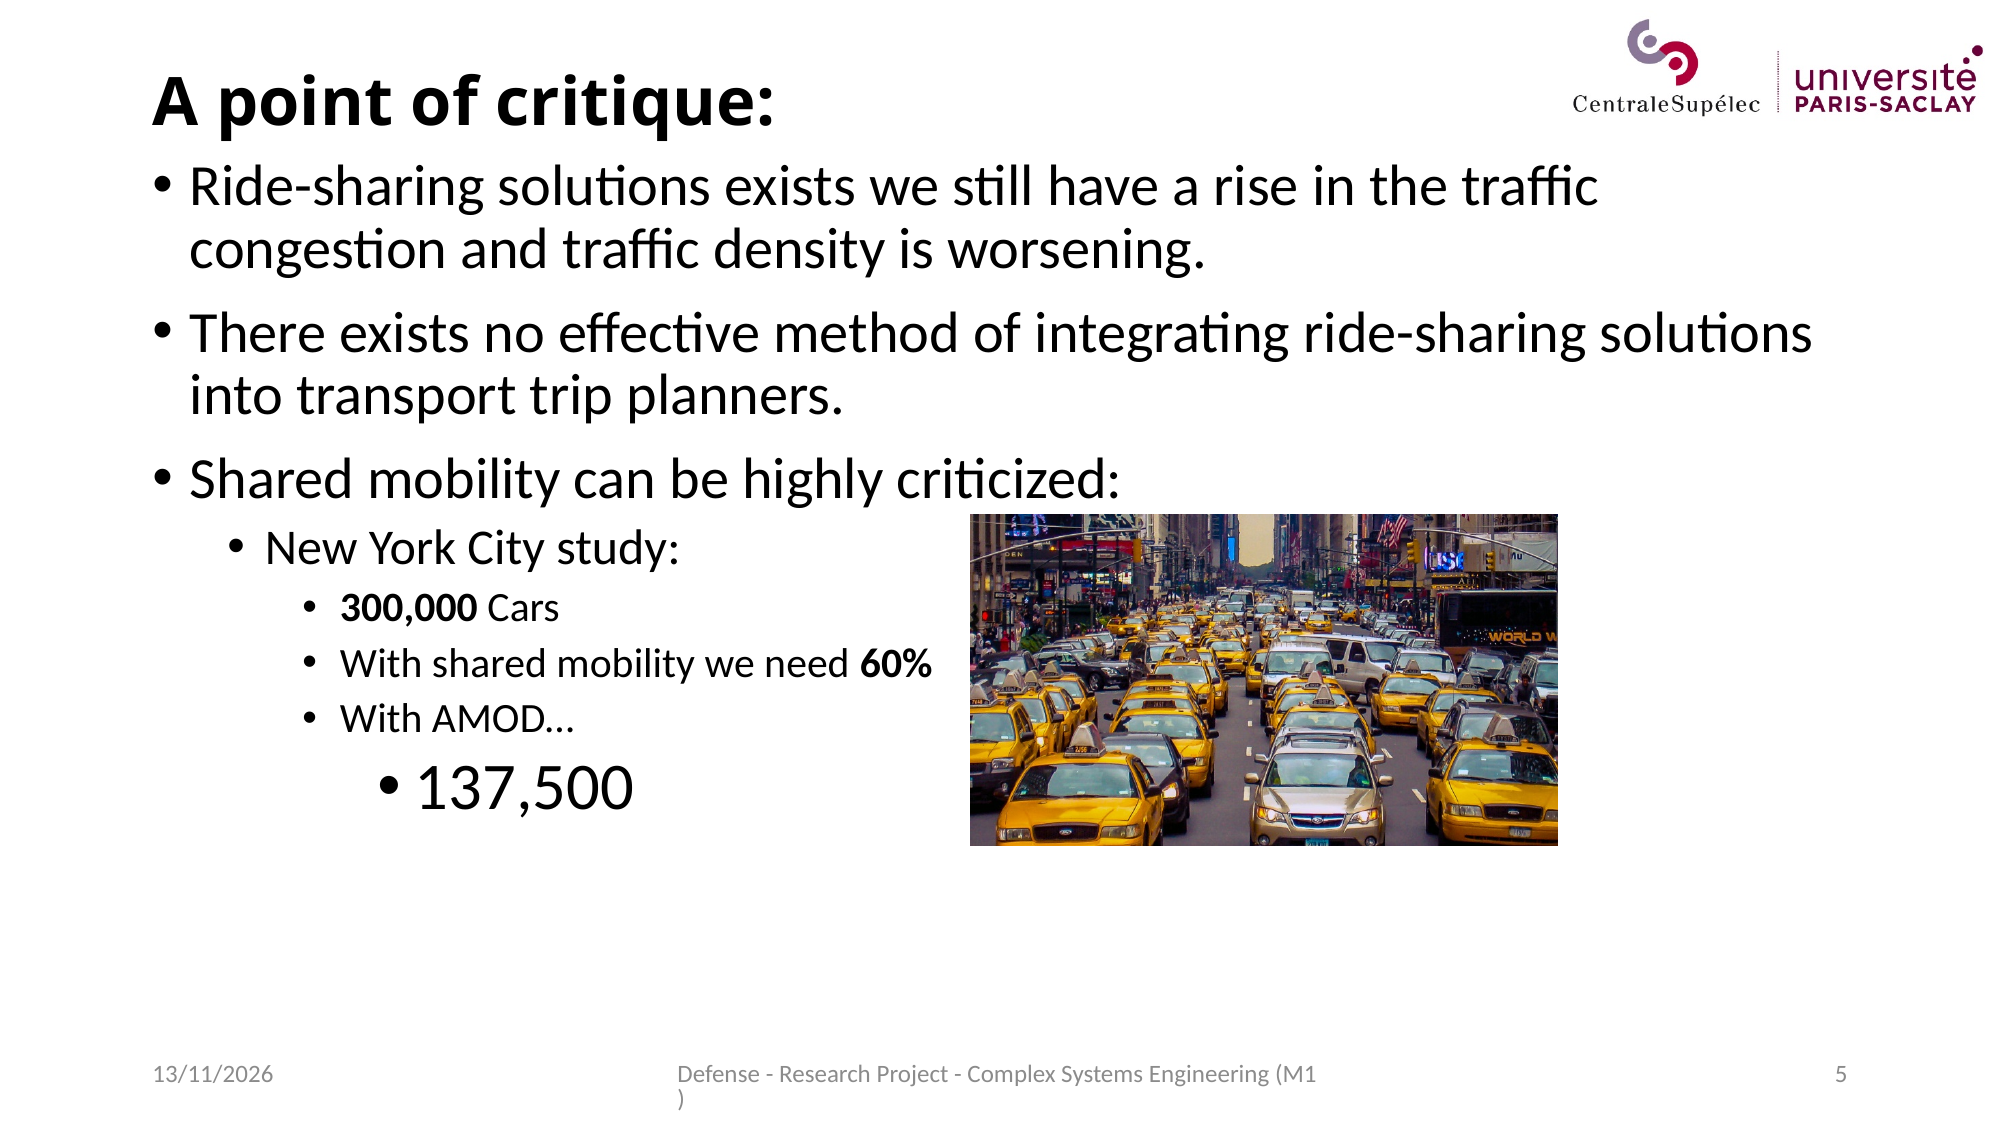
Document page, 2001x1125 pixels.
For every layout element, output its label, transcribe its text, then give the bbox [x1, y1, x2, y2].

title A point of critique: [137, 59, 1863, 147]
list Ride-sharing solutions exists we still have a rise in the traffic congestion and traffic density is worsening. There exists no effective method of integrating ride-sharing solutions into transport trip planners. Shared mobility can be highly criticized: New York City study: 300,000 Cars With shared mobility we need 60% With AMOD… 137,500 [137, 147, 1863, 1014]
footer Defense - Research Project - Complex Systems Engineering (M1) [662, 1042, 1338, 1103]
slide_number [137, 1042, 588, 1103]
picture [1557, 0, 2000, 130]
picture [970, 514, 1559, 846]
slide_number 5 [1412, 1042, 1863, 1103]
